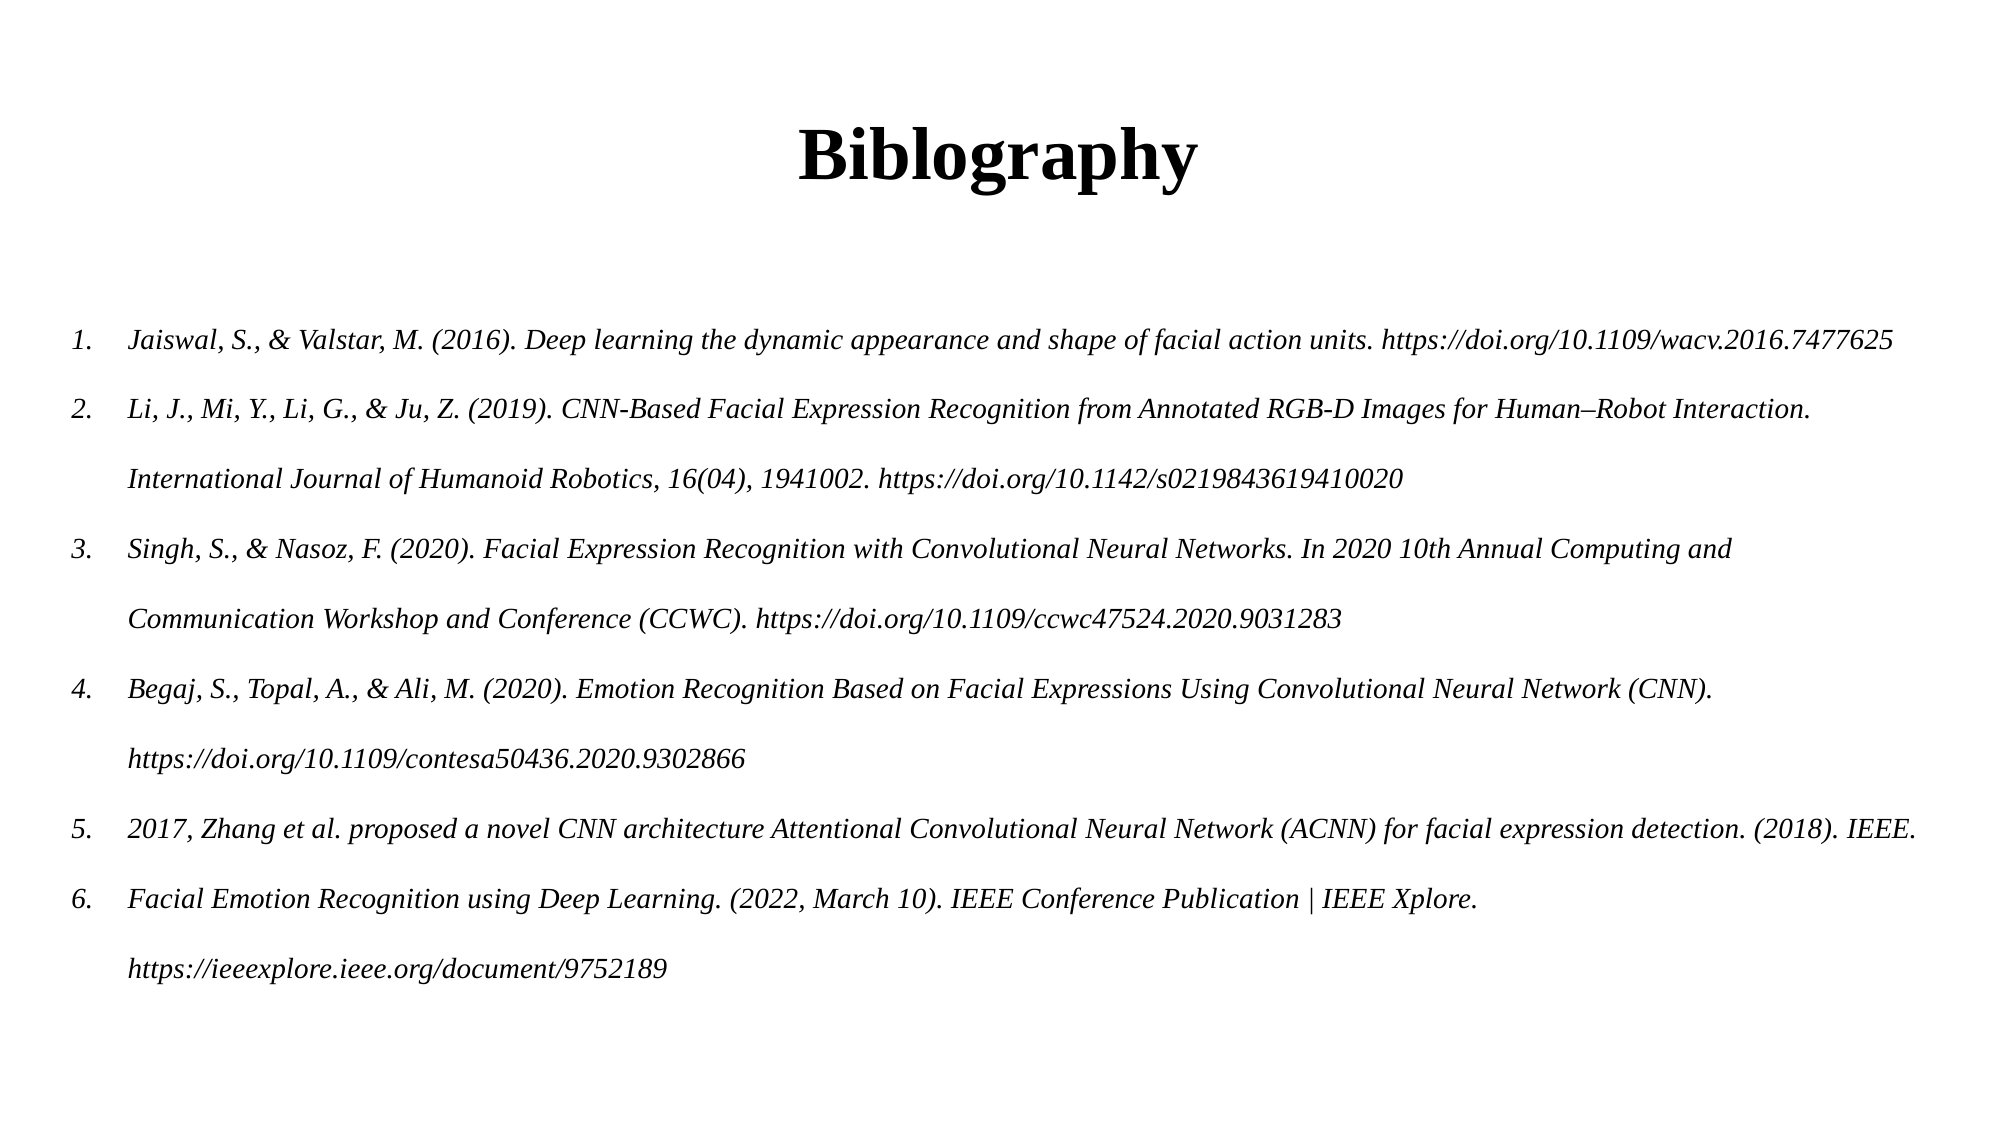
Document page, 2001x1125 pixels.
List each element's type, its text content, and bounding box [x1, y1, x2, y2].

text_box Biblography Jaiswal, S., & Valstar, M. (2016). Deep learning the dynamic appearance and shape of facial action units. https://doi.org/10.1109/wacv.2016.7477625 Li, J., Mi, Y., Li, G., & Ju, Z. (2019). CNN-Based Facial Expression Recognition from Annotated RGB-D Images for Human–Robot Interaction. International Journal of Humanoid Robotics, 16(04), 1941002. https://doi.org/10.1142/s0219843619410020 Singh, S., & Nasoz, F. (2020). Facial Expression Recognition with Convolutional Neural Networks. In 2020 10th Annual Computing and Communication Workshop and Conference (CCWC). https://doi.org/10.1109/ccwc47524.2020.9031283 Begaj, S., Topal, A., & Ali, M. (2020). Emotion Recognition Based on Facial Expressions Using Convolutional Neural Network (CNN). https://doi.org/10.1109/contesa50436.2020.9302866 2017, Zhang et al. proposed a novel CNN architecture Attentional Convolutional Neural Network (ACNN) for facial expression detection. (2018). IEEE. Facial Emotion Recognition using Deep Learning. (2022, March 10). IEEE Conference Publication | IEEE Xplore. https://ieeexplore.ieee.org/document/9752189 [56, 97, 1942, 1062]
